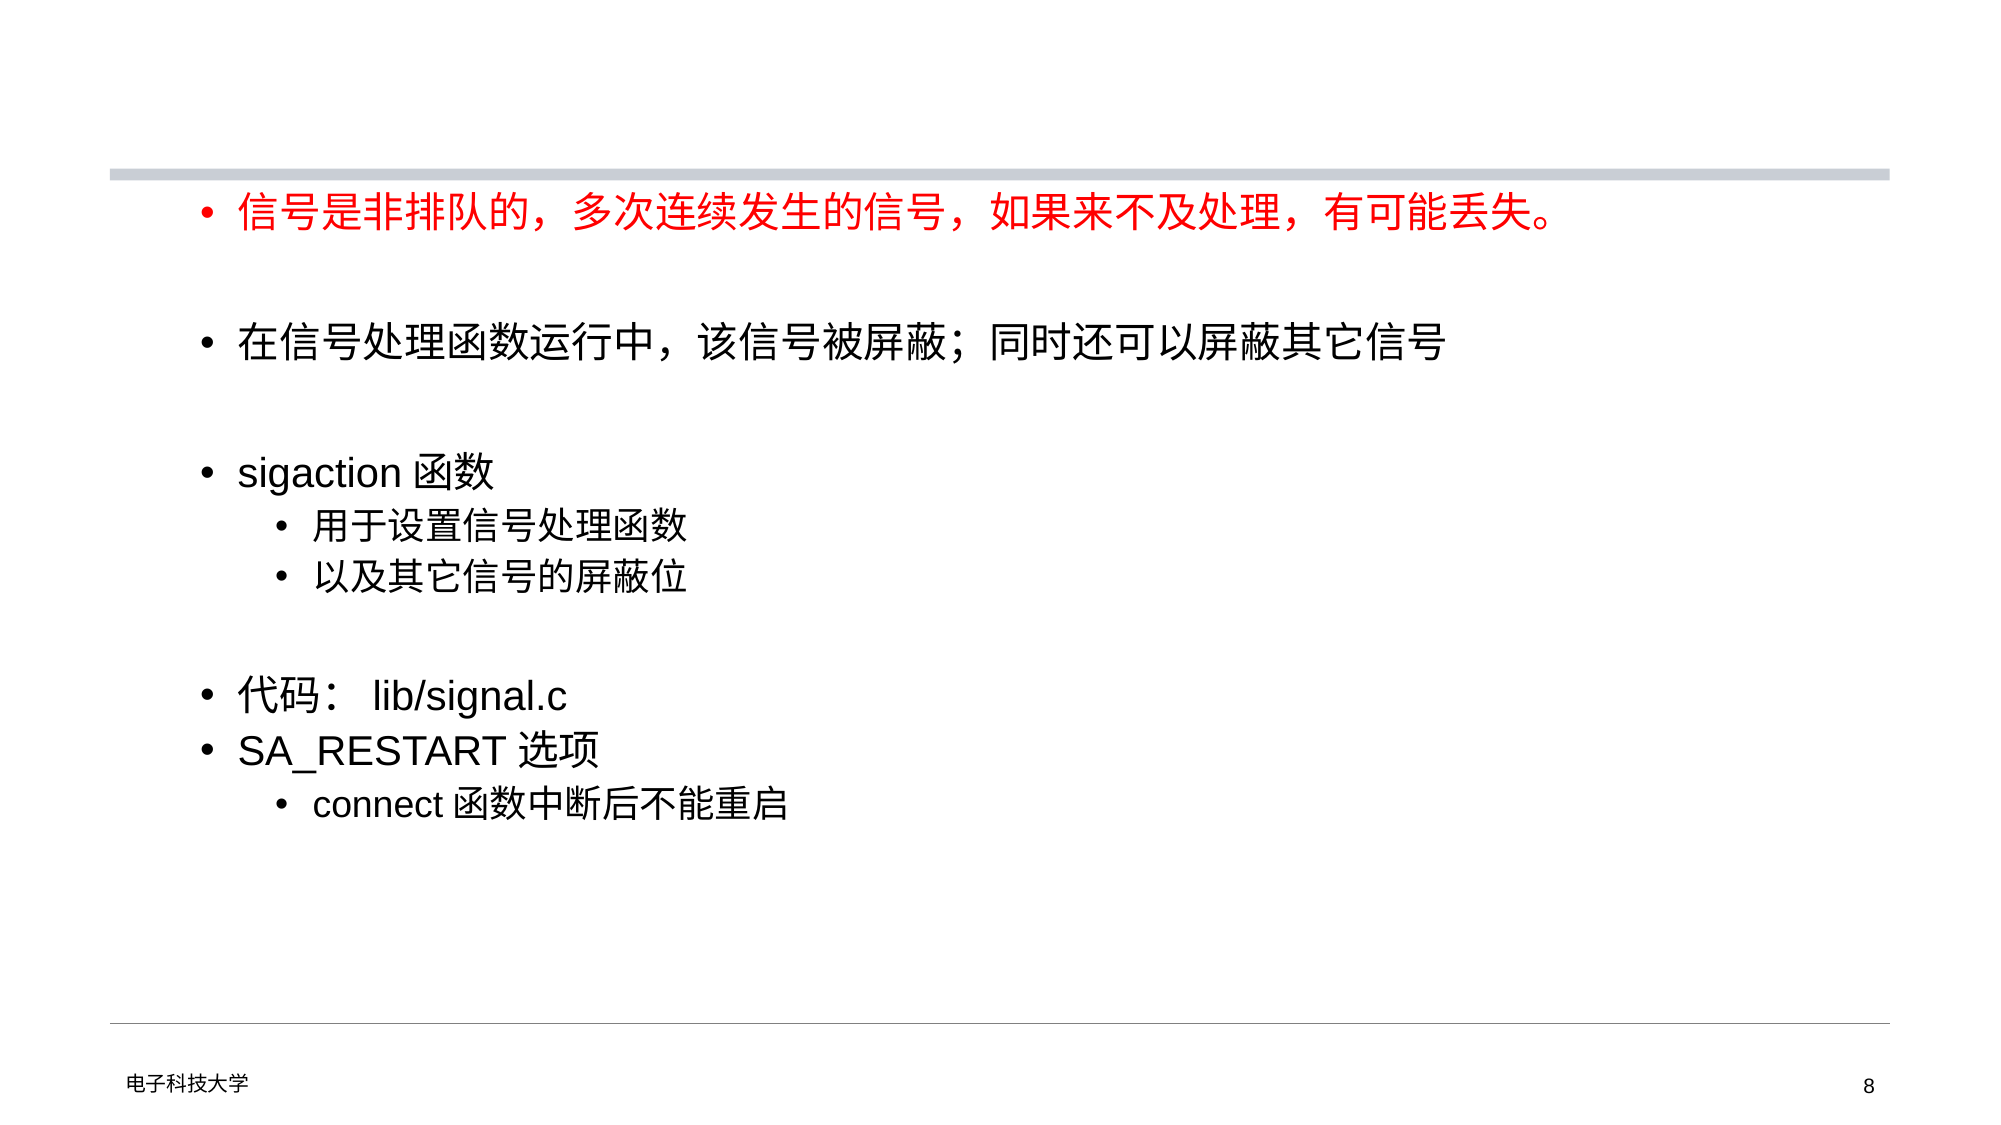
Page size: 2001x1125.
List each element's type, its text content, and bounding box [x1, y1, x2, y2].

list 信号是非排队的，多次连续发生的信号，如果来不及处理，有可能丢失。 在信号处理函数运行中，该信号被屏蔽；同时还可以屏蔽其它信号 sigaction函数 用于设置信号处理函数 以及其它信号的屏蔽位 代码：lib/signal.c SA_RESTART选项 connect函数中断后不能重启 [109, 184, 1890, 1008]
footer 电子科技大学 [109, 1068, 790, 1103]
slide_number 8 [1412, 1068, 1890, 1103]
